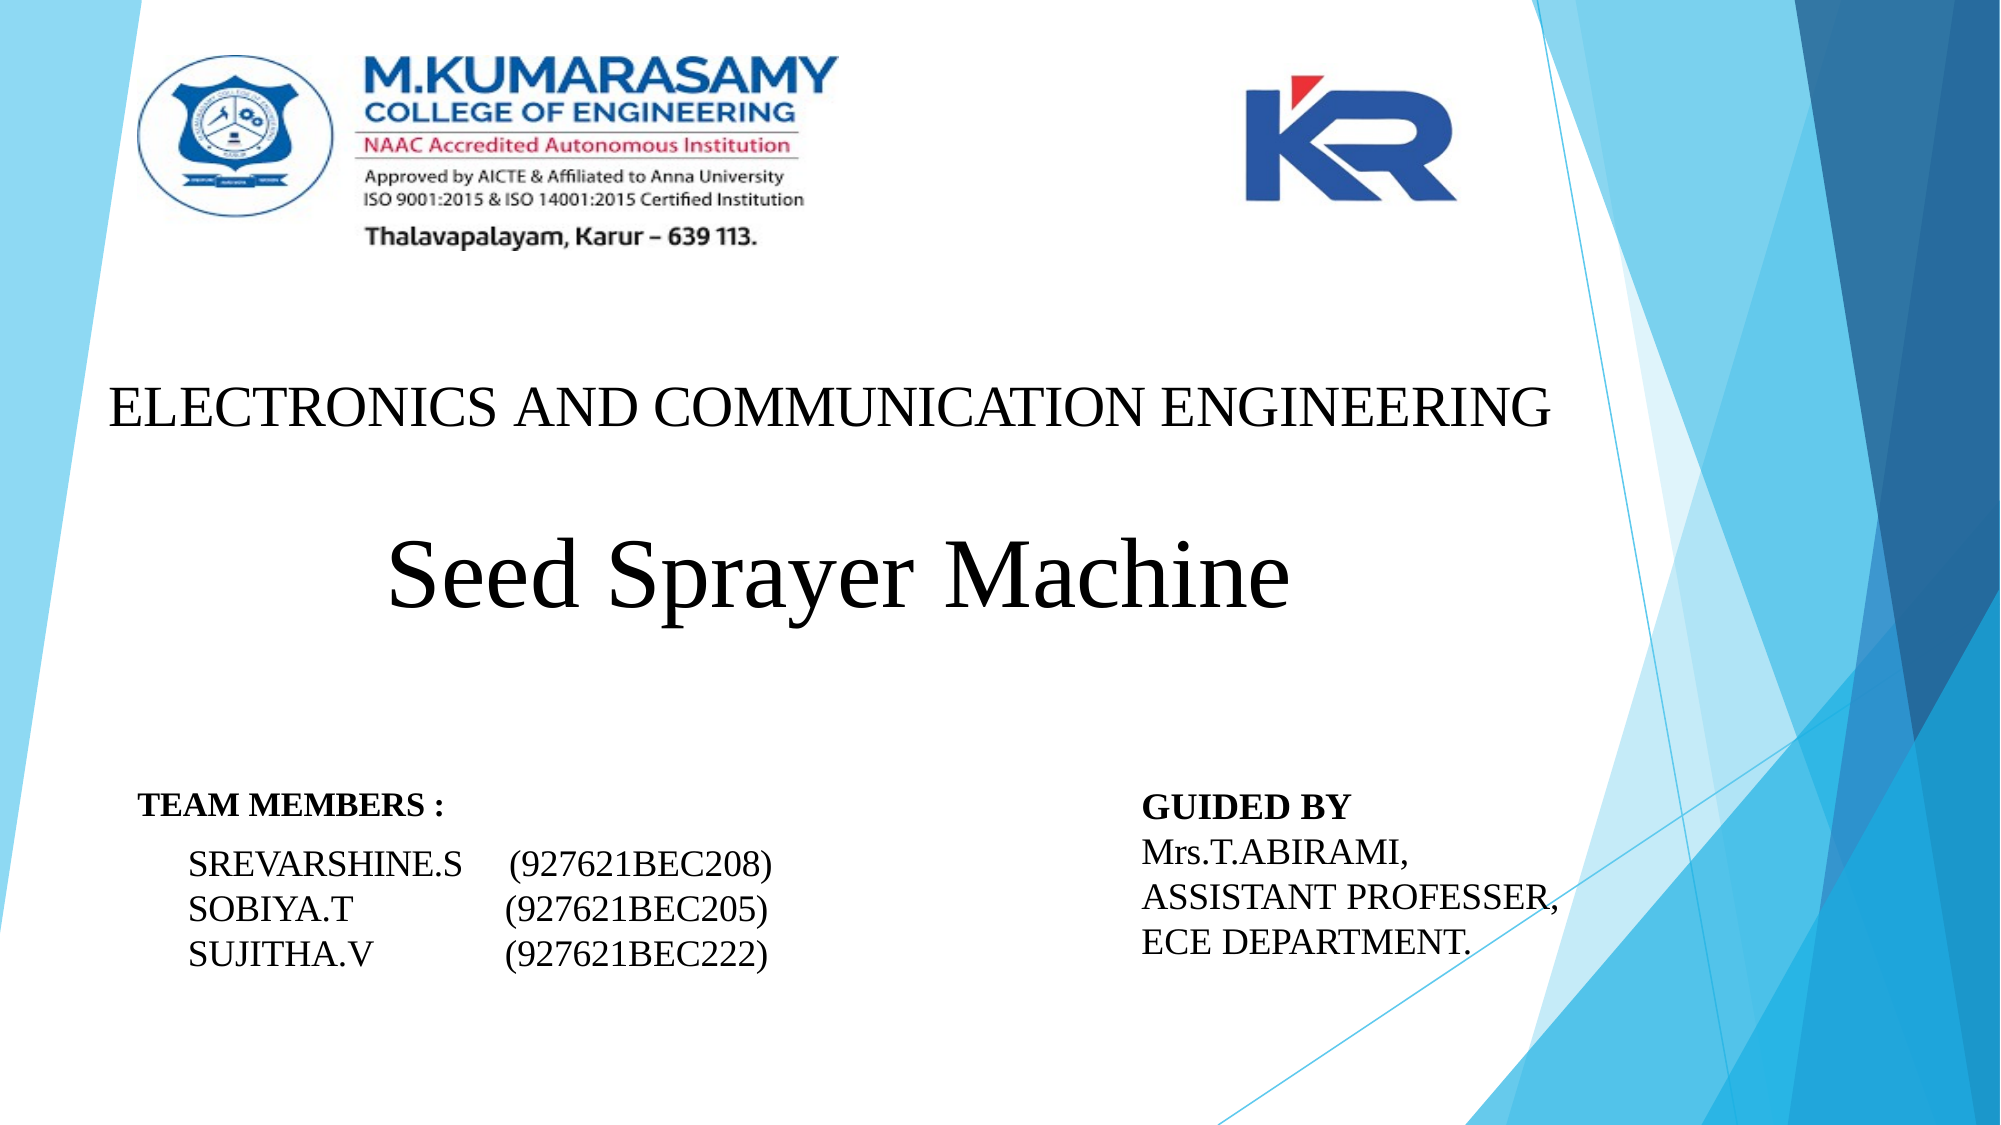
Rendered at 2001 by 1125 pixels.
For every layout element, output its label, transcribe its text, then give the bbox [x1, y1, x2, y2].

title ELECTRONICS AND COMMUNICATION ENGINEERING [106, 366, 1211, 557]
text_box TEAM MEMBERS : SREVARSHINE.S SOBIYA.T SUJITHA.V [135, 765, 474, 974]
text_box [0, 0, 142, 934]
text_box (927621BEC208) (927621BEC205) (927621BEC222) [503, 836, 778, 974]
text_box GUIDED BY Mrs.T.ABIRAMI, ASSISTANT PROFESSER, ECE DEPARTMENT. [1139, 779, 1211, 962]
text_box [1216, 0, 2000, 1125]
text_box Seed Sprayer Machine [383, 505, 1211, 627]
picture [1160, 63, 1542, 225]
picture [137, 55, 839, 251]
